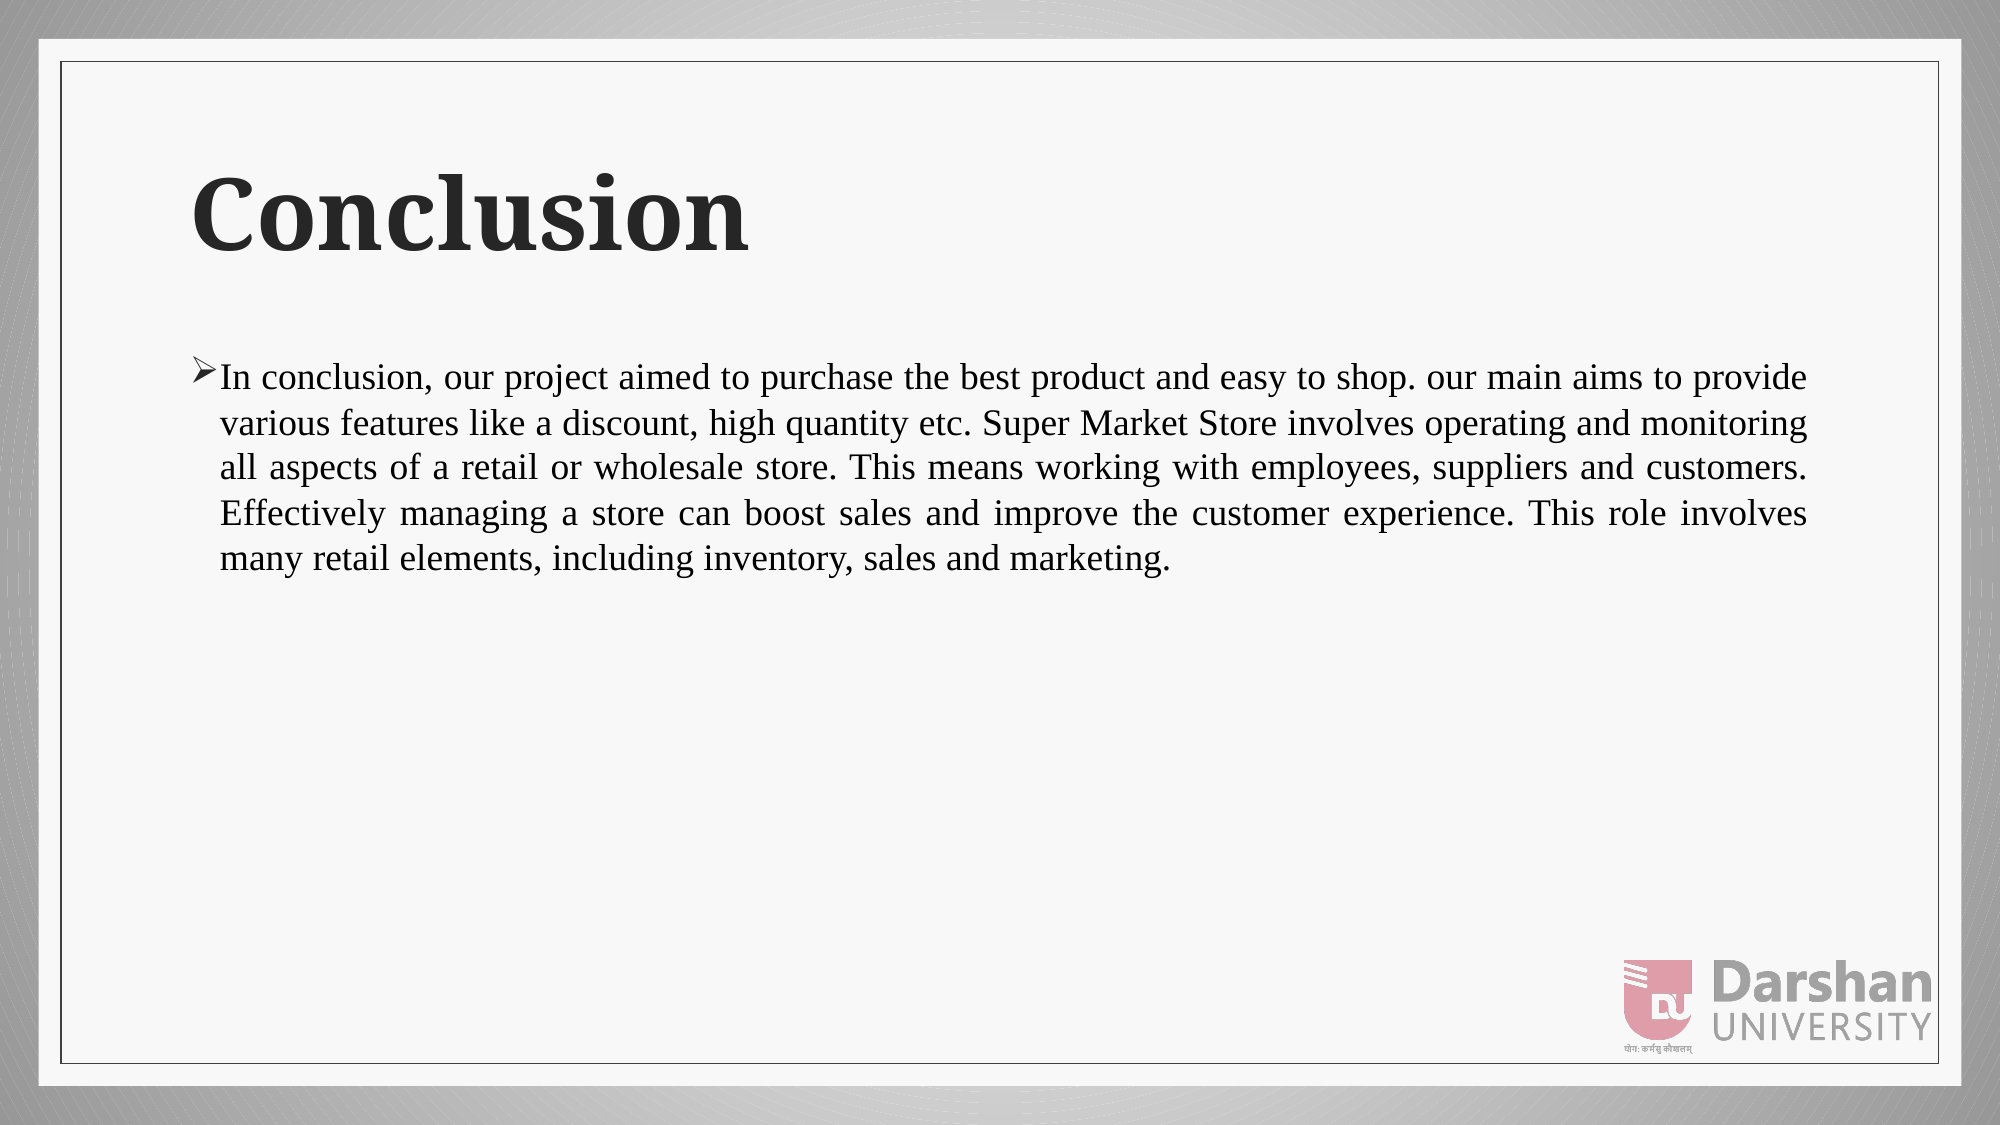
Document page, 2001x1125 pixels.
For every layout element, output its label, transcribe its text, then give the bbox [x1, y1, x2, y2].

picture [1624, 960, 1931, 1054]
title Conclusion [174, 105, 1825, 331]
list In conclusion, our project aimed to purchase the best product and easy to shop. our main aims to provide various features like a discount, high quantity etc. Super Market Store involves operating and monitoring all aspects of a retail or wholesale store. This means working with employees, suppliers and customers. Effectively managing a store can boost sales and improve the customer experience. This role involves many retail elements, including inventory, sales and marketing. [174, 345, 1825, 876]
